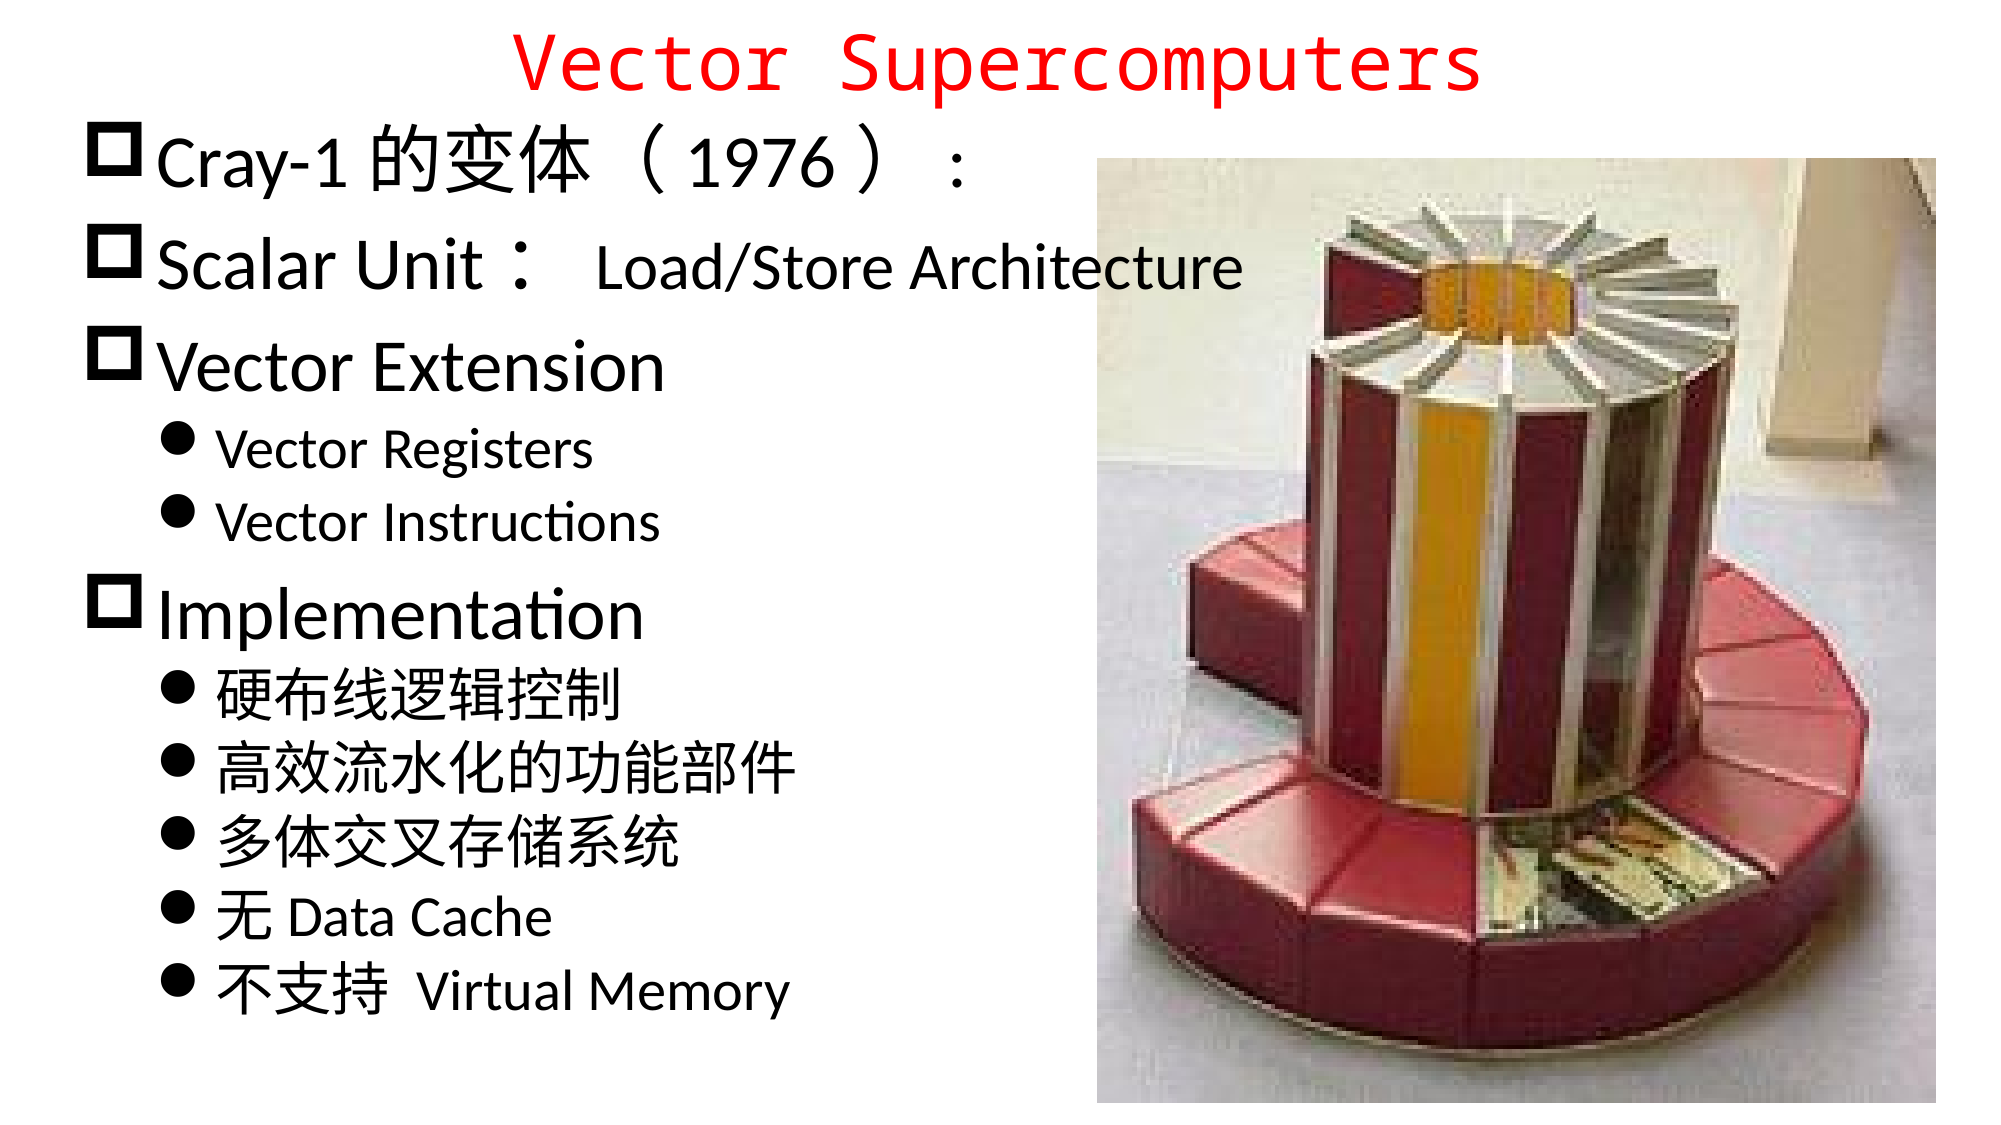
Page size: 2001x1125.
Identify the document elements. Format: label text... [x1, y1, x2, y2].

title Vector Supercomputers [137, 16, 1863, 116]
picture [1097, 158, 1936, 1103]
list Cray-1的变体（1976）: Scalar Unit：Load/Store Architecture Vector Extension Vector Registers Vector Instructions Implementation 硬布线逻辑控制 高效流水化的功能部件 多体交叉存储系统 无Data Cache 不支持 Virtual Memory [66, 115, 1328, 1016]
